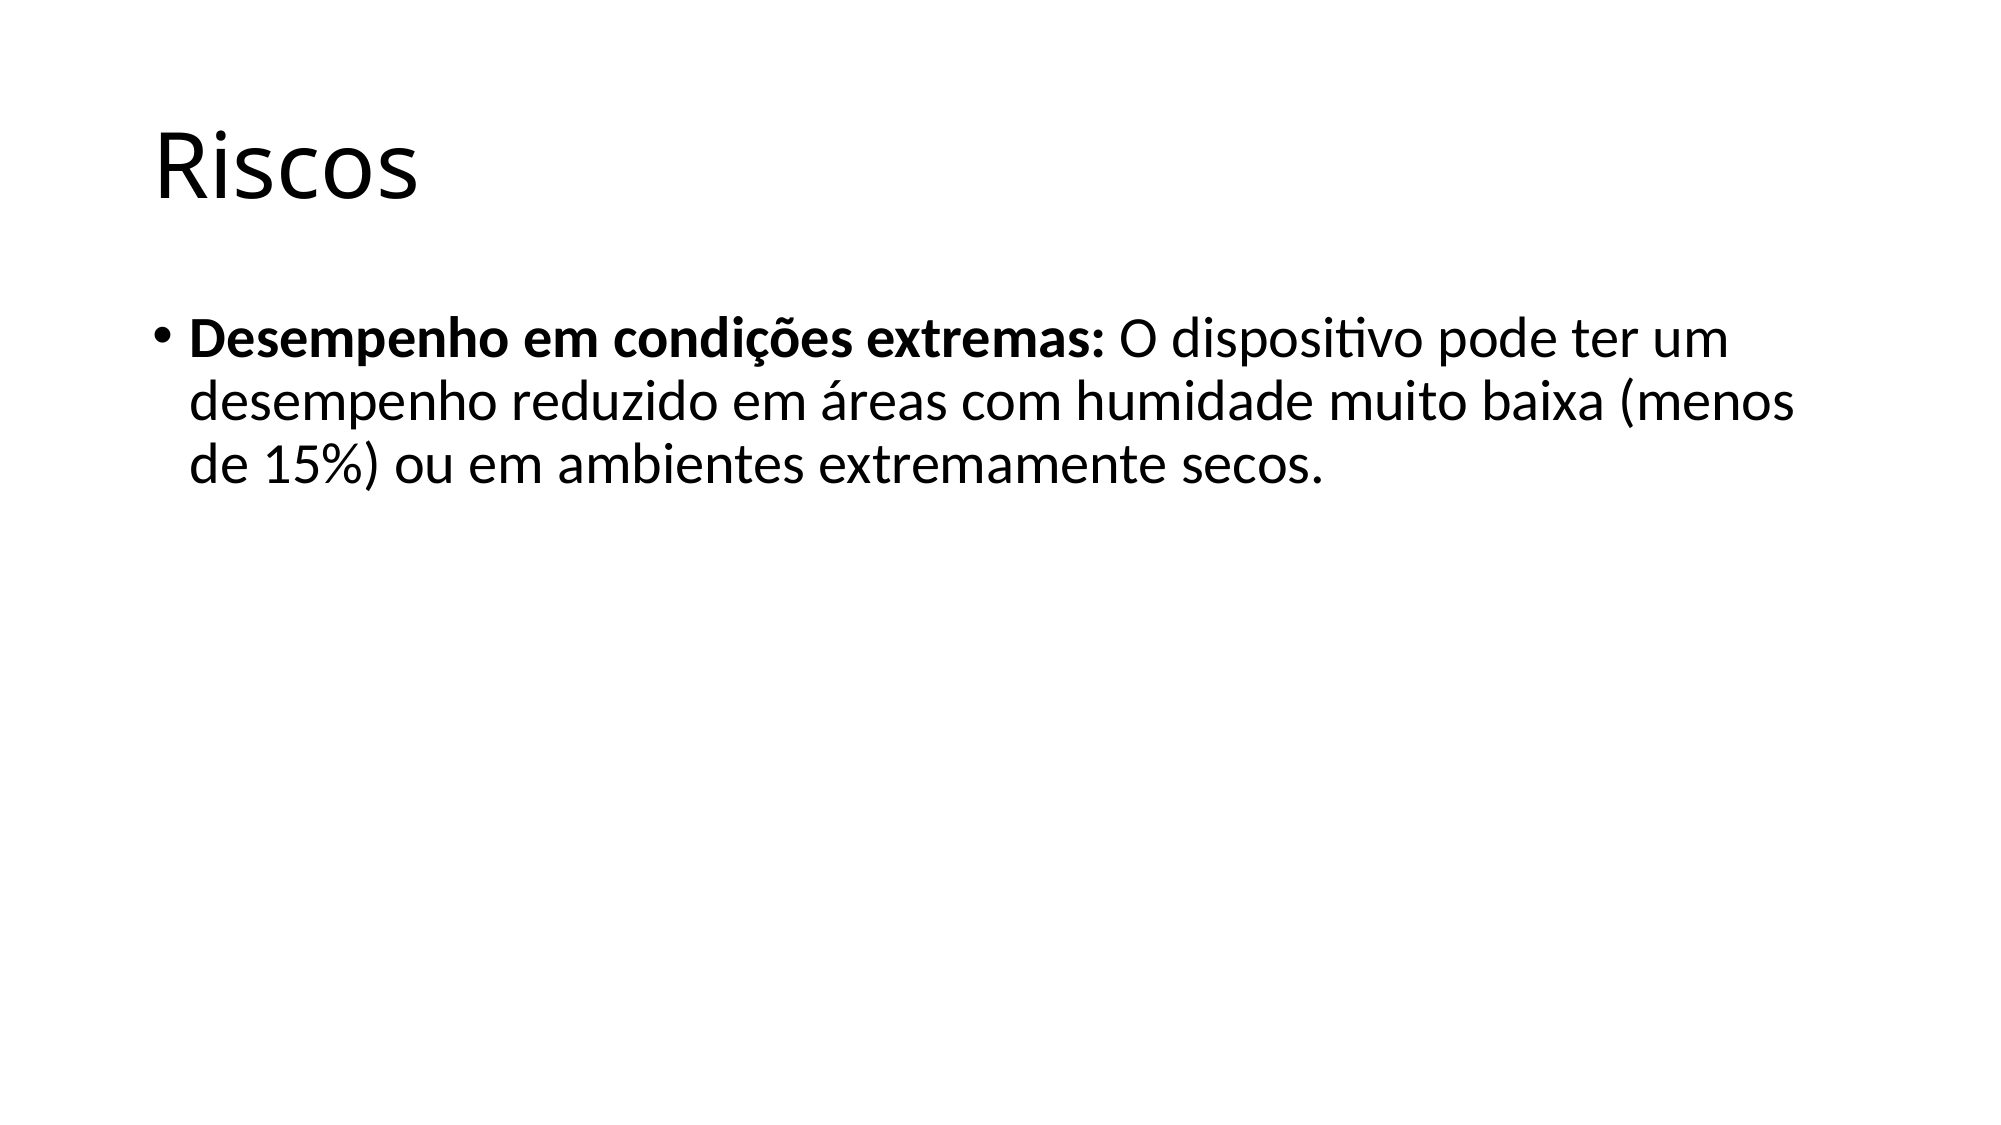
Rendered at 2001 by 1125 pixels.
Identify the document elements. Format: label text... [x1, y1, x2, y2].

title Riscos [137, 59, 1863, 278]
list Desempenho em condições extremas: O dispositivo pode ter um desempenho reduzido em áreas com humidade muito baixa (menos de 15%) ou em ambientes extremamente secos. [137, 299, 1863, 1014]
